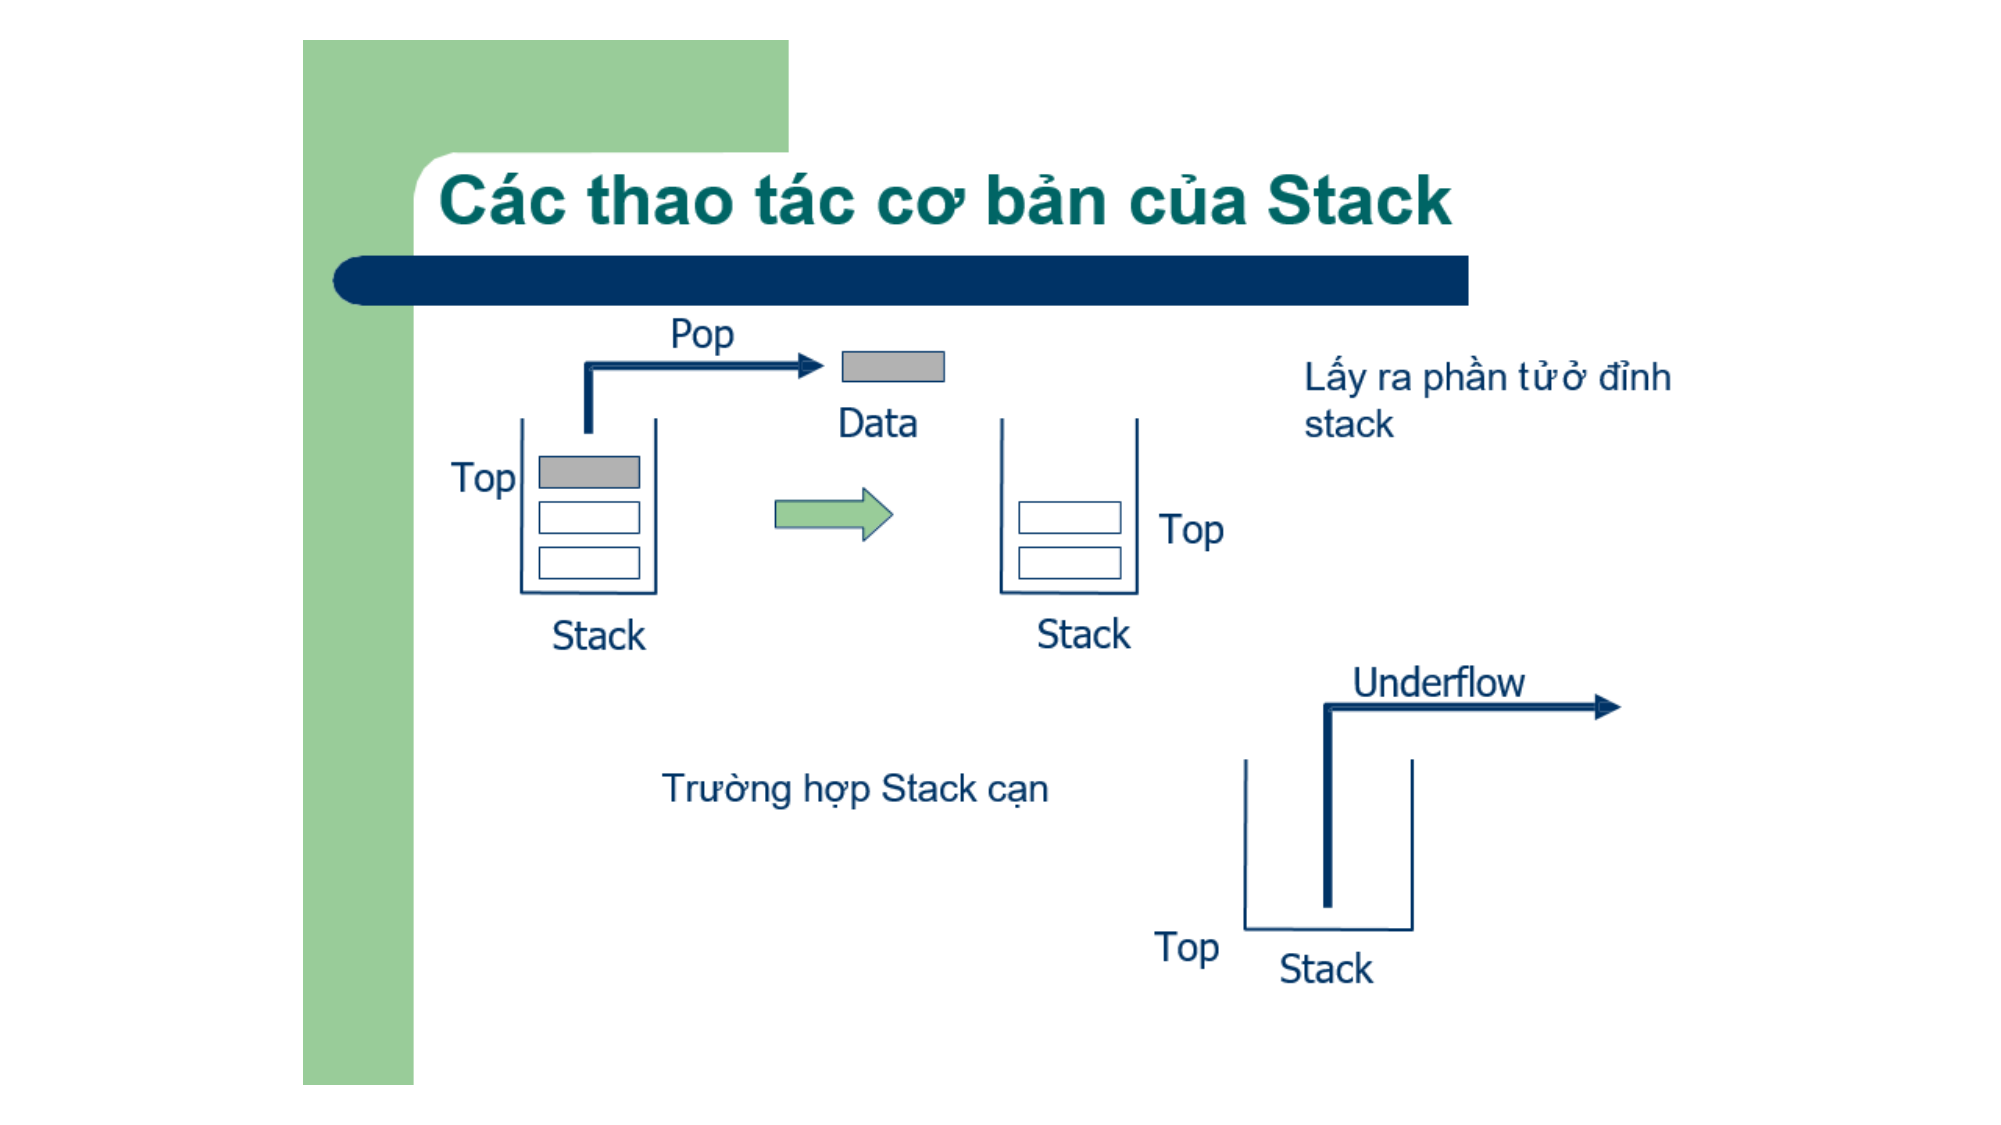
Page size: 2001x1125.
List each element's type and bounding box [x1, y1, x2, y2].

picture [303, 40, 1697, 1085]
